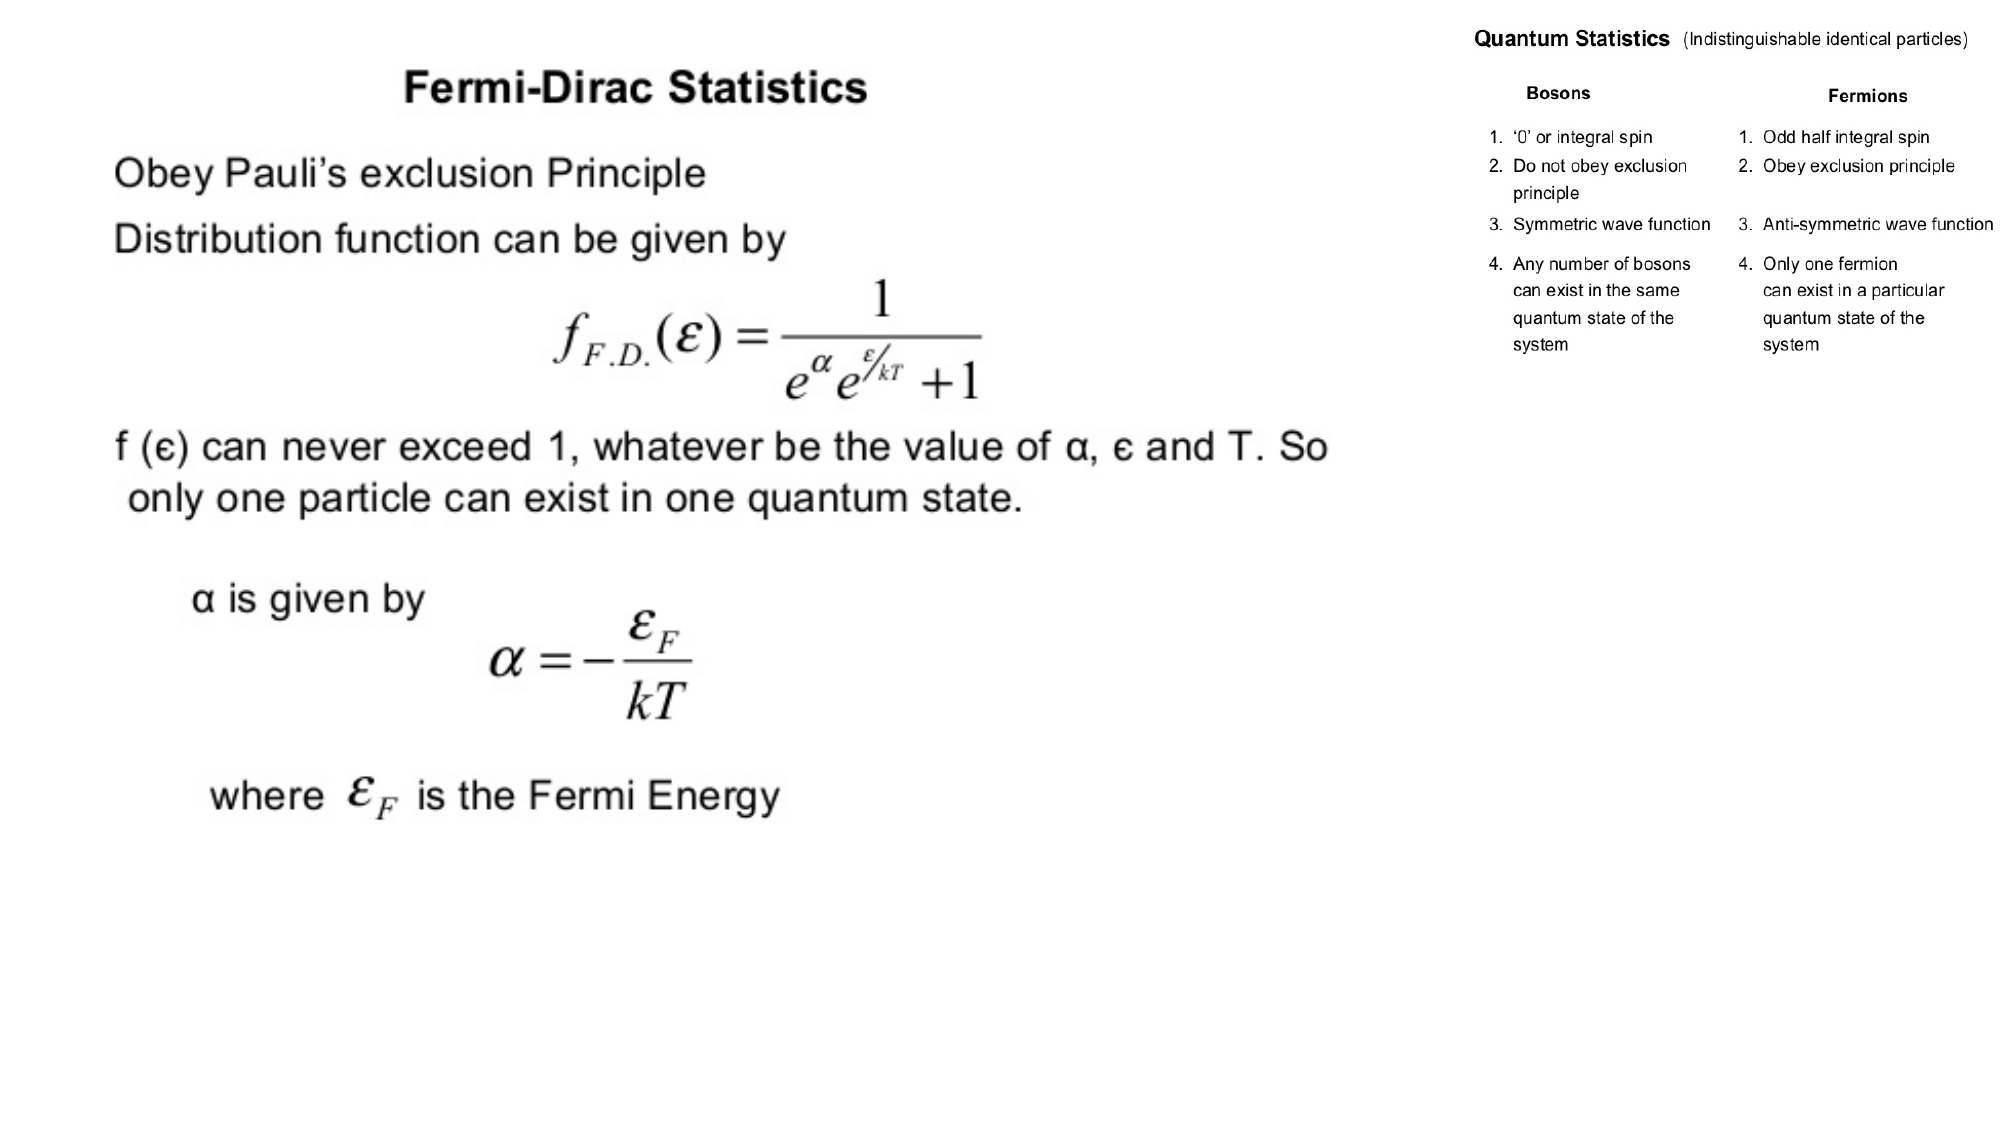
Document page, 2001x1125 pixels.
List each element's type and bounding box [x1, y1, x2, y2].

picture [0, 0, 1343, 1003]
picture [1445, 0, 2000, 438]
